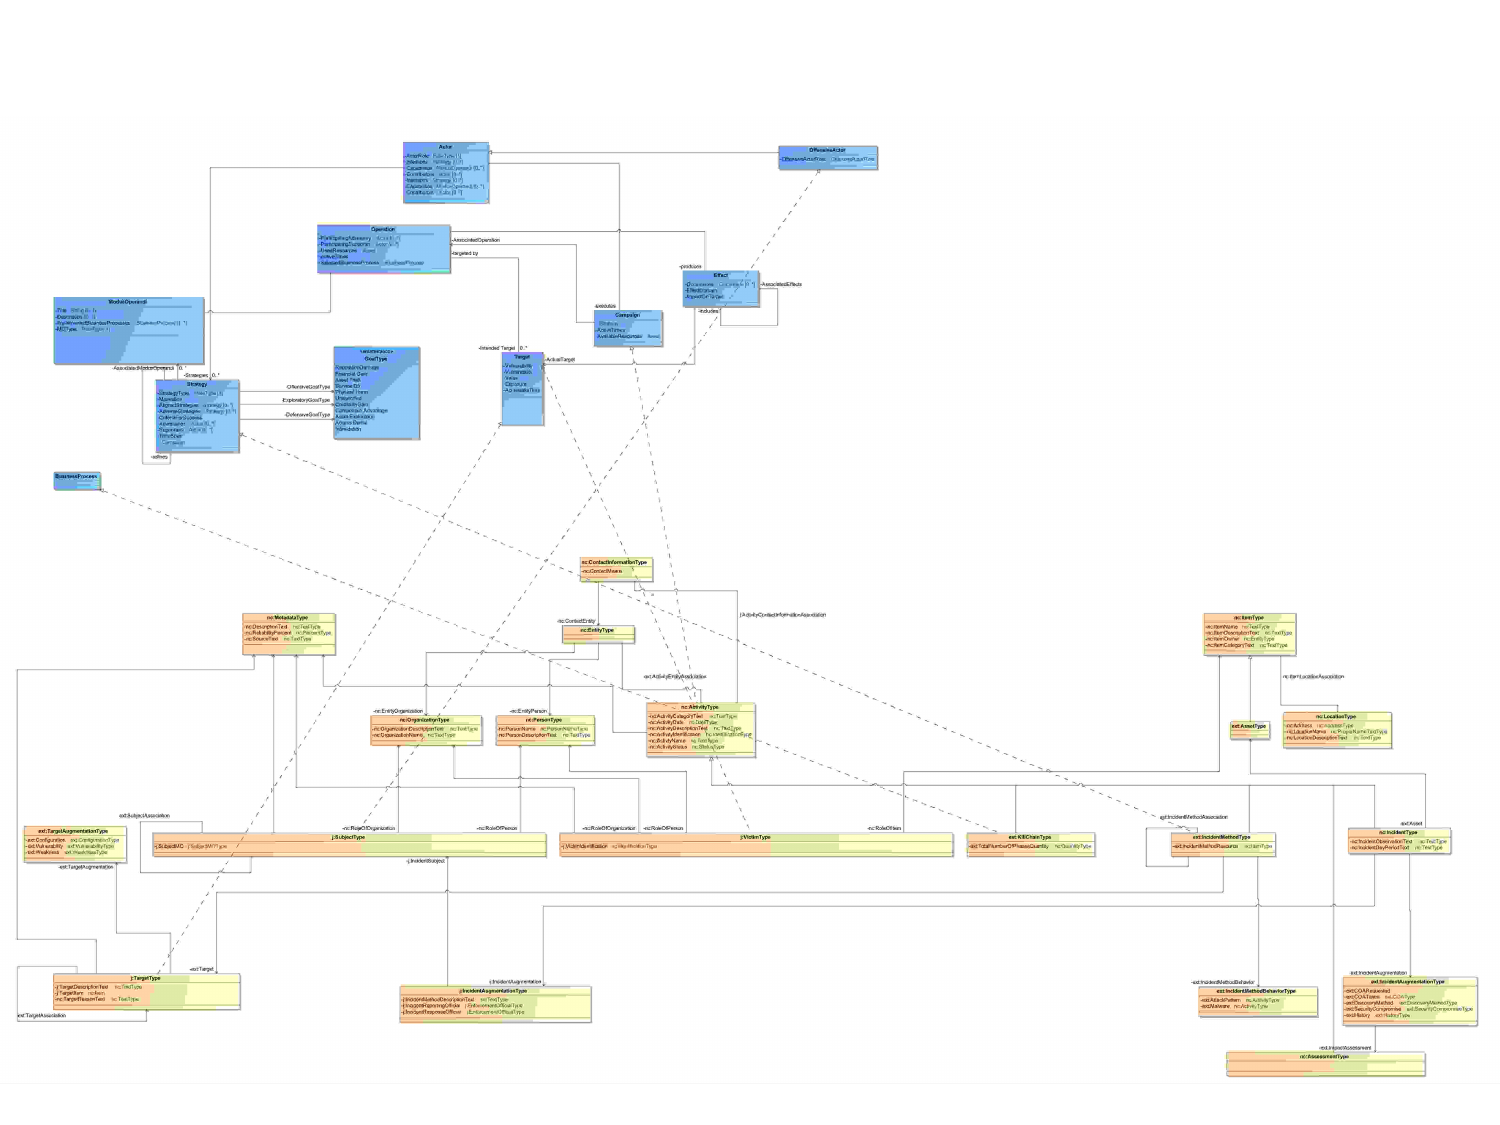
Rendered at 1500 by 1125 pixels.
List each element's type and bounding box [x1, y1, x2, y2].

picture [0, 116, 1500, 1084]
